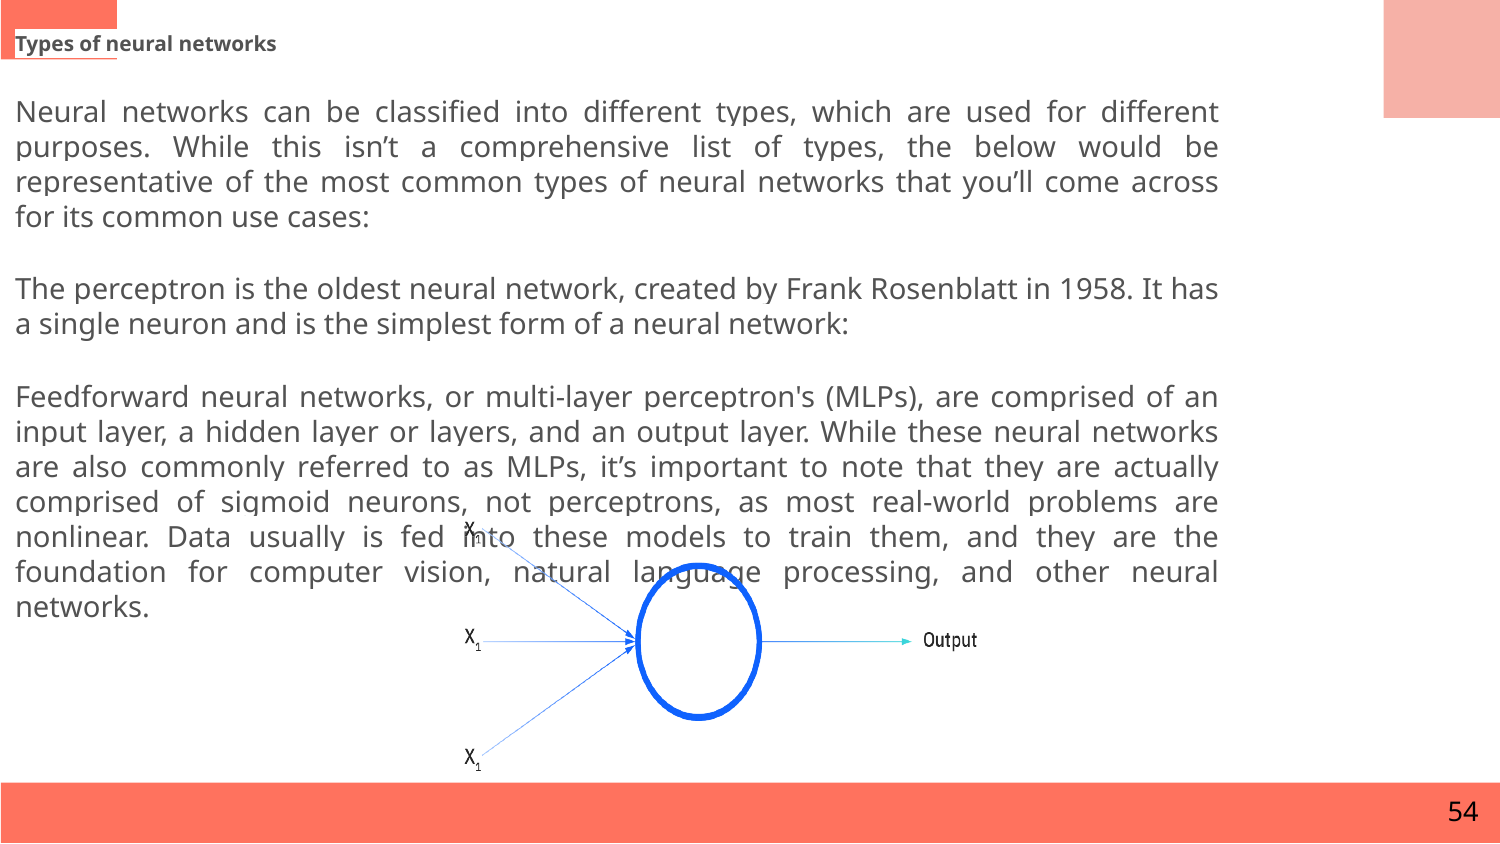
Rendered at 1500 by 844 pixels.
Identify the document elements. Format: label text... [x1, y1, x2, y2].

slide_number 54 [1403, 779, 1494, 844]
picture [419, 470, 1016, 801]
list Types of neural networks Neural networks can be classified into different types, which are used for different purposes. While this isn’t a comprehensive list of types, the below would be representative of the most common types of neural networks that you’ll come across for its common use cases: The perceptron is the oldest neural network, created by Frank Rosenblatt in 1958. It has a single neuron and is the simplest form of a neural network: Feedforward neural networks, or multi-layer perceptron's (MLPs), are comprised of an input layer, a hidden layer or layers, and an output layer. While these neural networks are also commonly referred to as MLPs, it’s important to note that they are actually comprised of sigmoid neurons, not perceptrons, as most real-world problems are nonlinear. Data usually is fed into these models to train them, and they are the foundation for computer vision, natural language processing, and other neural networks. [0, 15, 1236, 787]
